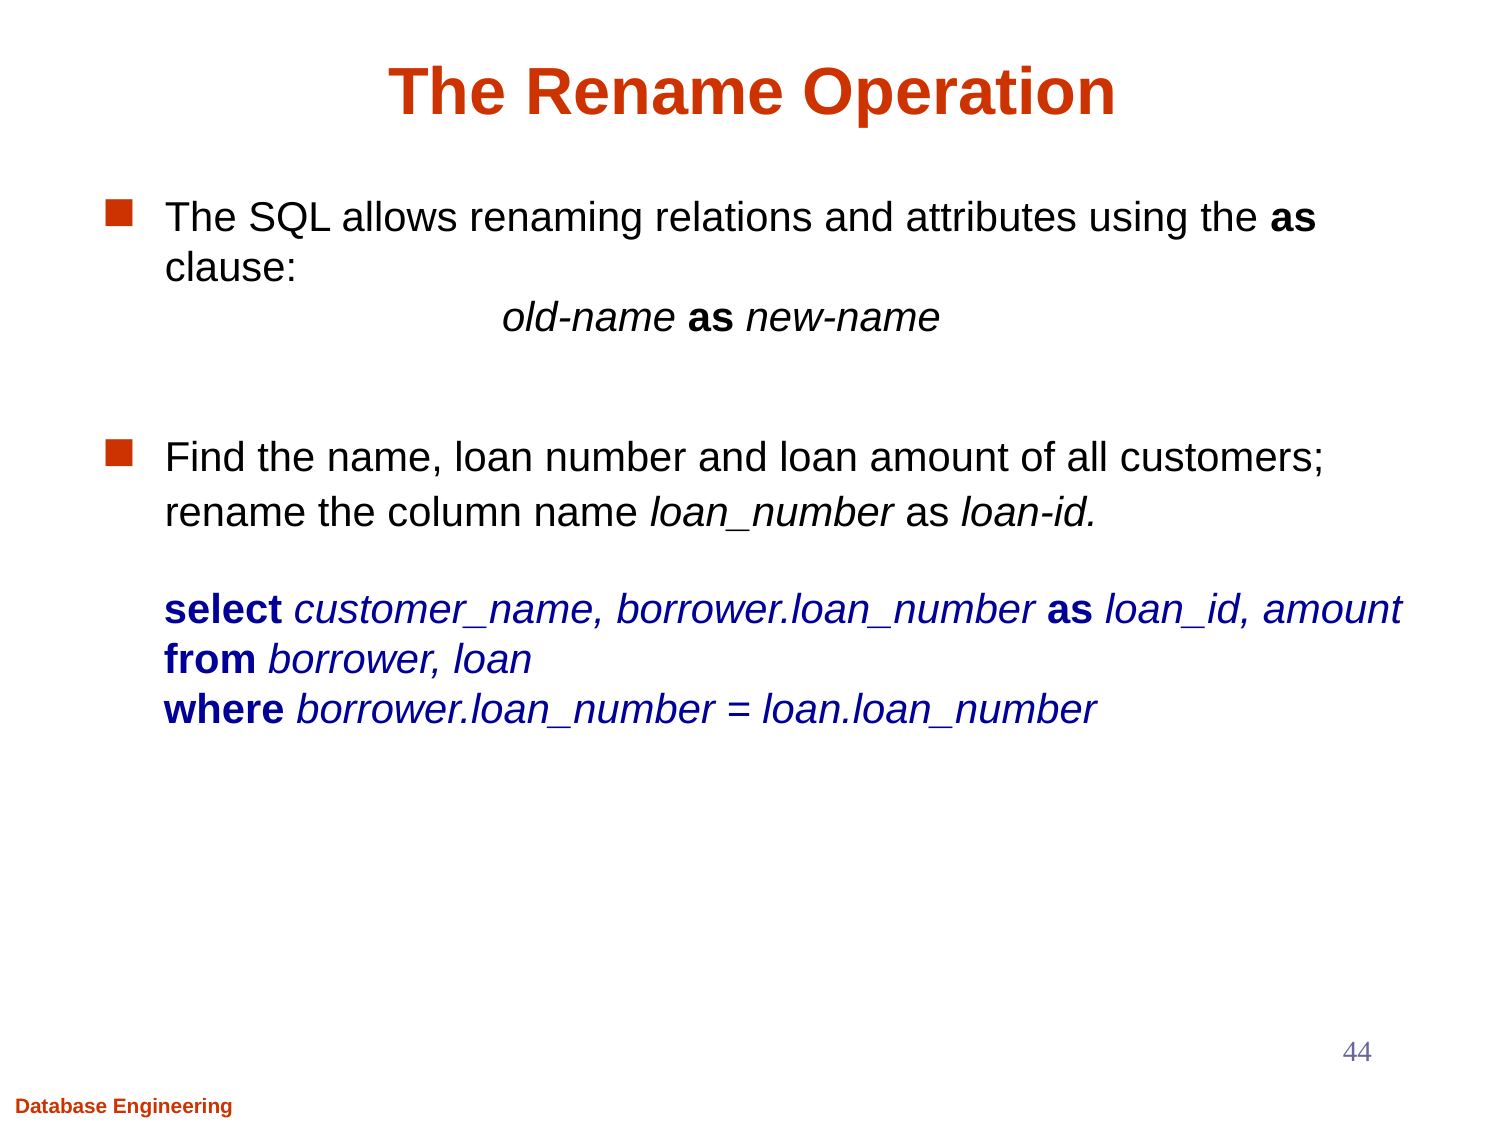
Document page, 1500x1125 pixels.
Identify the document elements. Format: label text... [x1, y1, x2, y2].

slide_number 44 [1074, 1024, 1388, 1101]
list The SQL allows renaming relations and attributes using the as clause: old-name as new-name Find the name, loan number and loan amount of all customers; rename the column name loan_number as loan-id. [93, 182, 1426, 591]
title The Rename Operation [90, 32, 1416, 144]
text_box select customer_name, borrower.loan_number as loan_id, amount from borrower, loan where borrower.loan_number = loan.loan_number [149, 573, 1435, 739]
